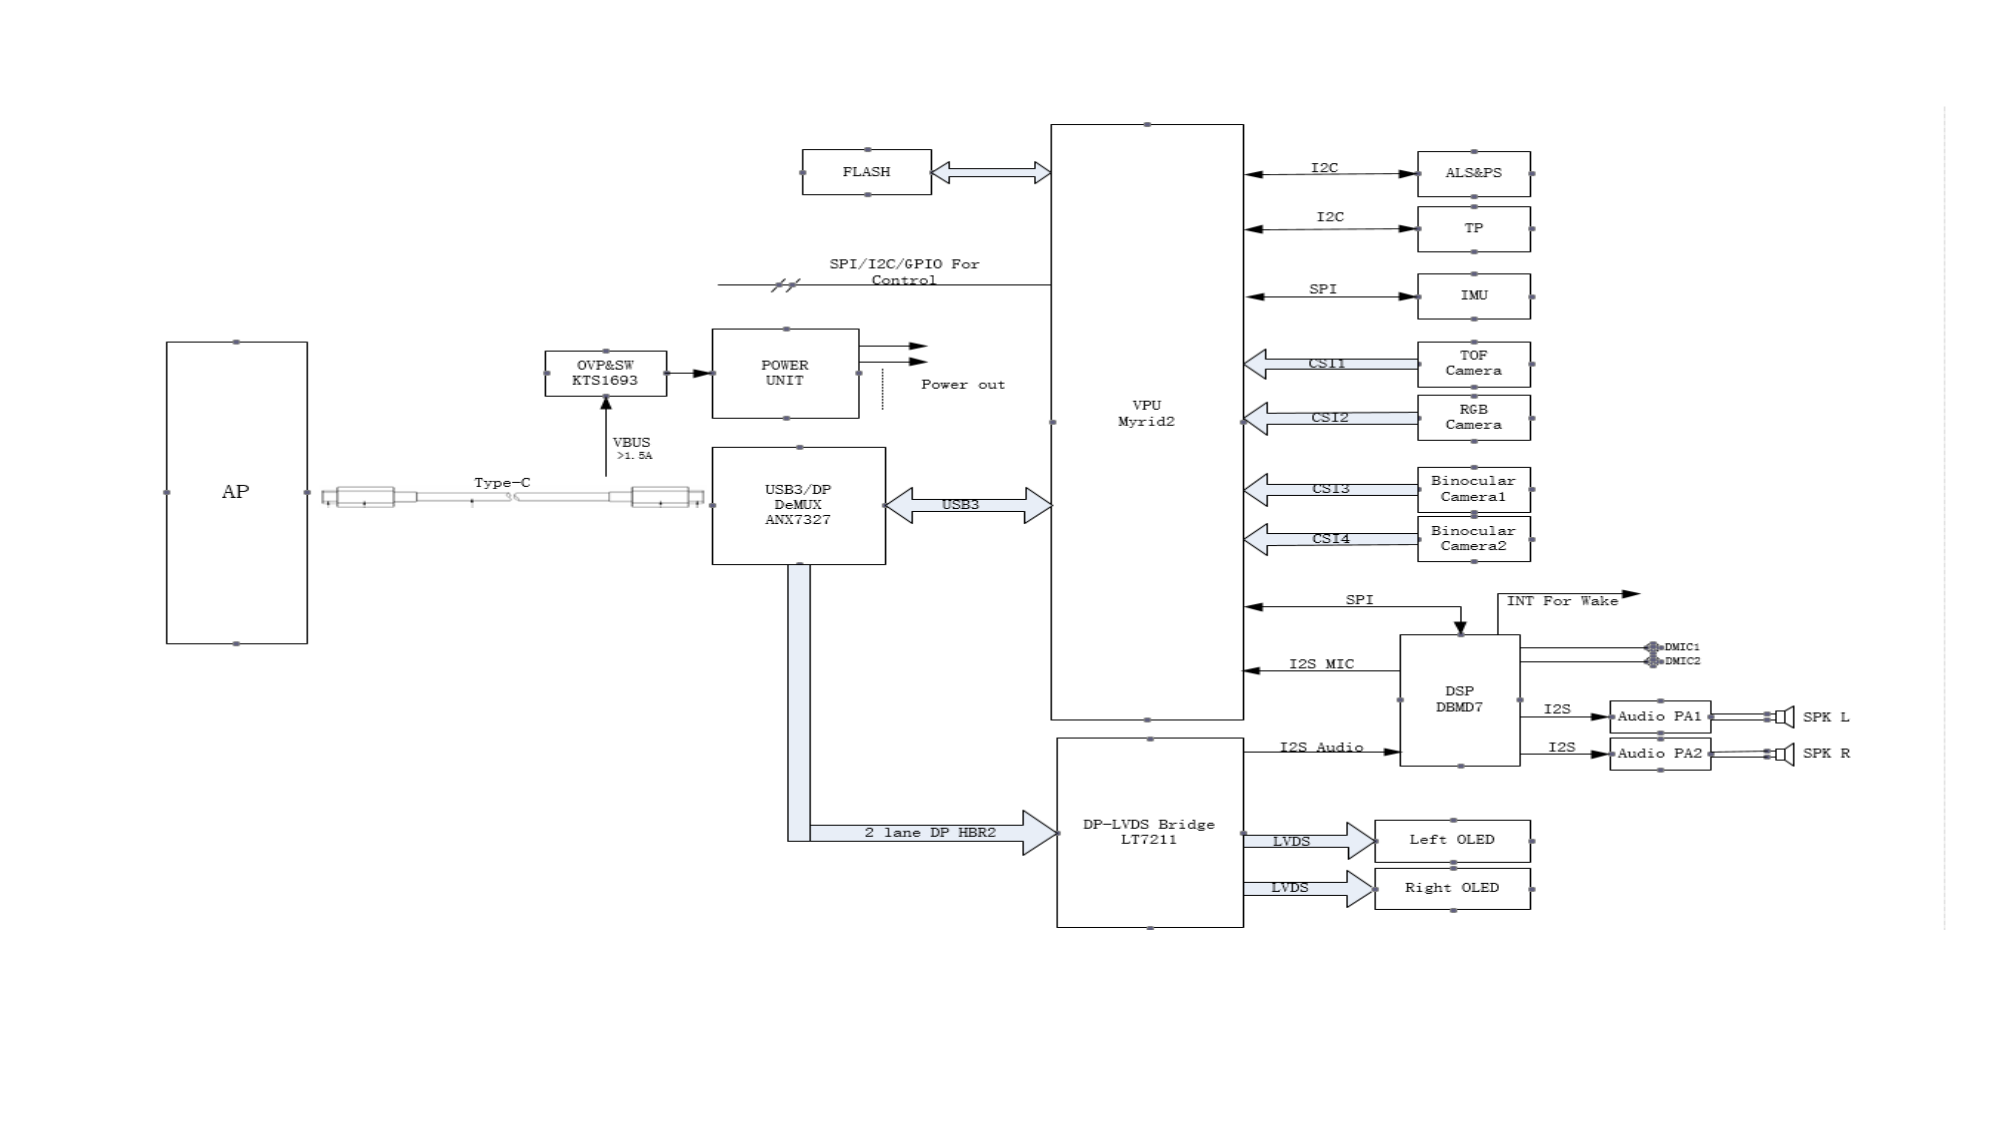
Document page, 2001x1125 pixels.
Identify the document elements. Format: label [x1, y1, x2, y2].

picture [113, 106, 1953, 931]
